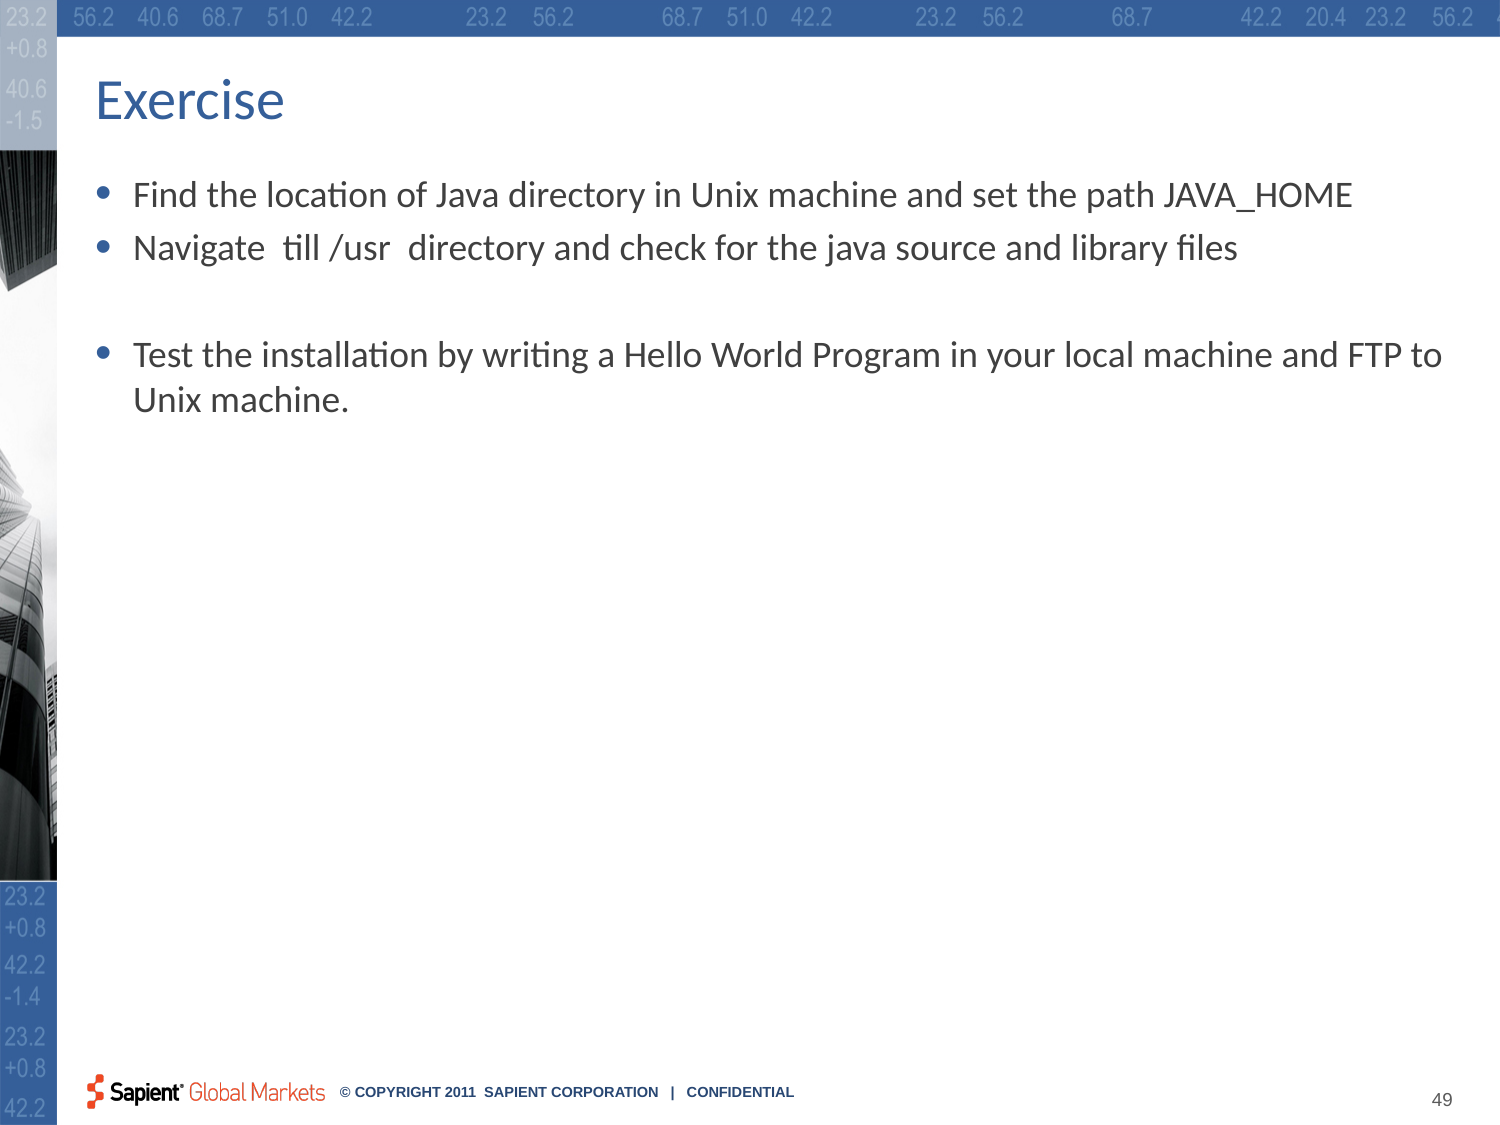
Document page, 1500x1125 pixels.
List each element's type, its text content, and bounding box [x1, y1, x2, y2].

title Exercise [87, 49, 1476, 162]
picture [0, 0, 1500, 1125]
list Find the location of Java directory in Unix machine and set the path JAVA_HOME Navigate till /usr directory and check for the java source and library files Test the installation by writing a Hello World Program in your local machine and FTP to Unix machine. [87, 162, 1476, 1038]
